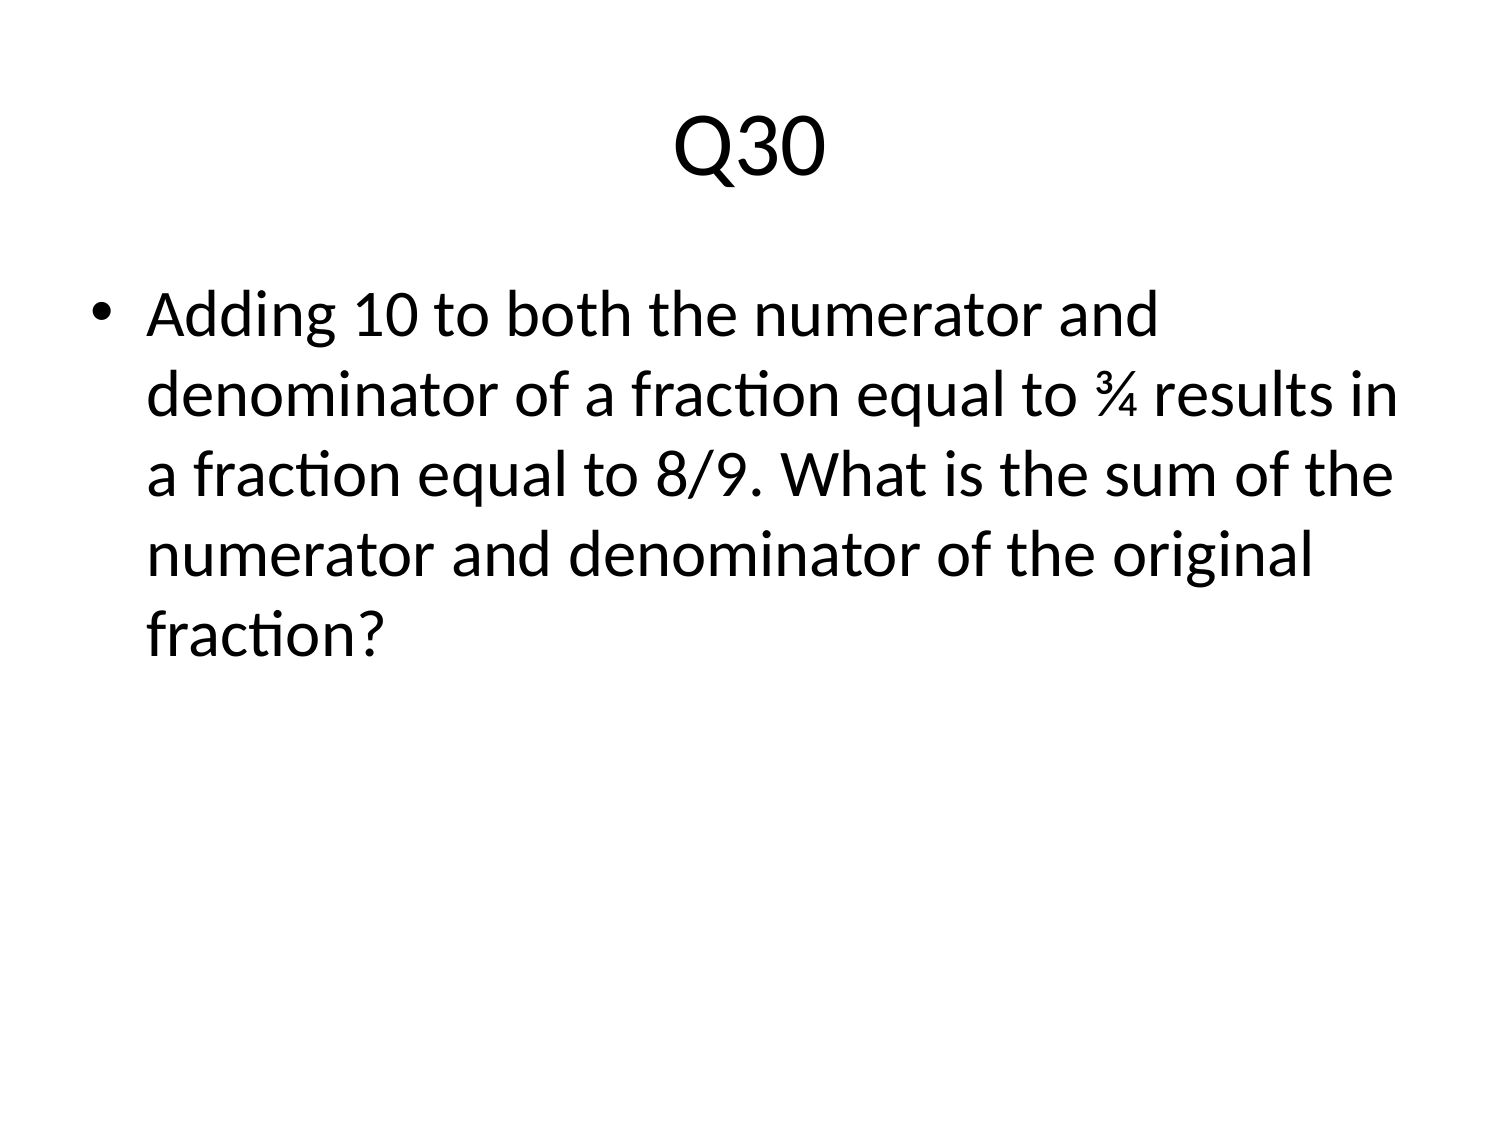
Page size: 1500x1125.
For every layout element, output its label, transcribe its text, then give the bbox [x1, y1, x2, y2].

list Adding 10 to both the numerator and denominator of a fraction equal to ¾ results in a fraction equal to 8/9. What is the sum of the numerator and denominator of the original fraction? [75, 262, 1425, 1005]
title Q30 [75, 45, 1425, 233]
